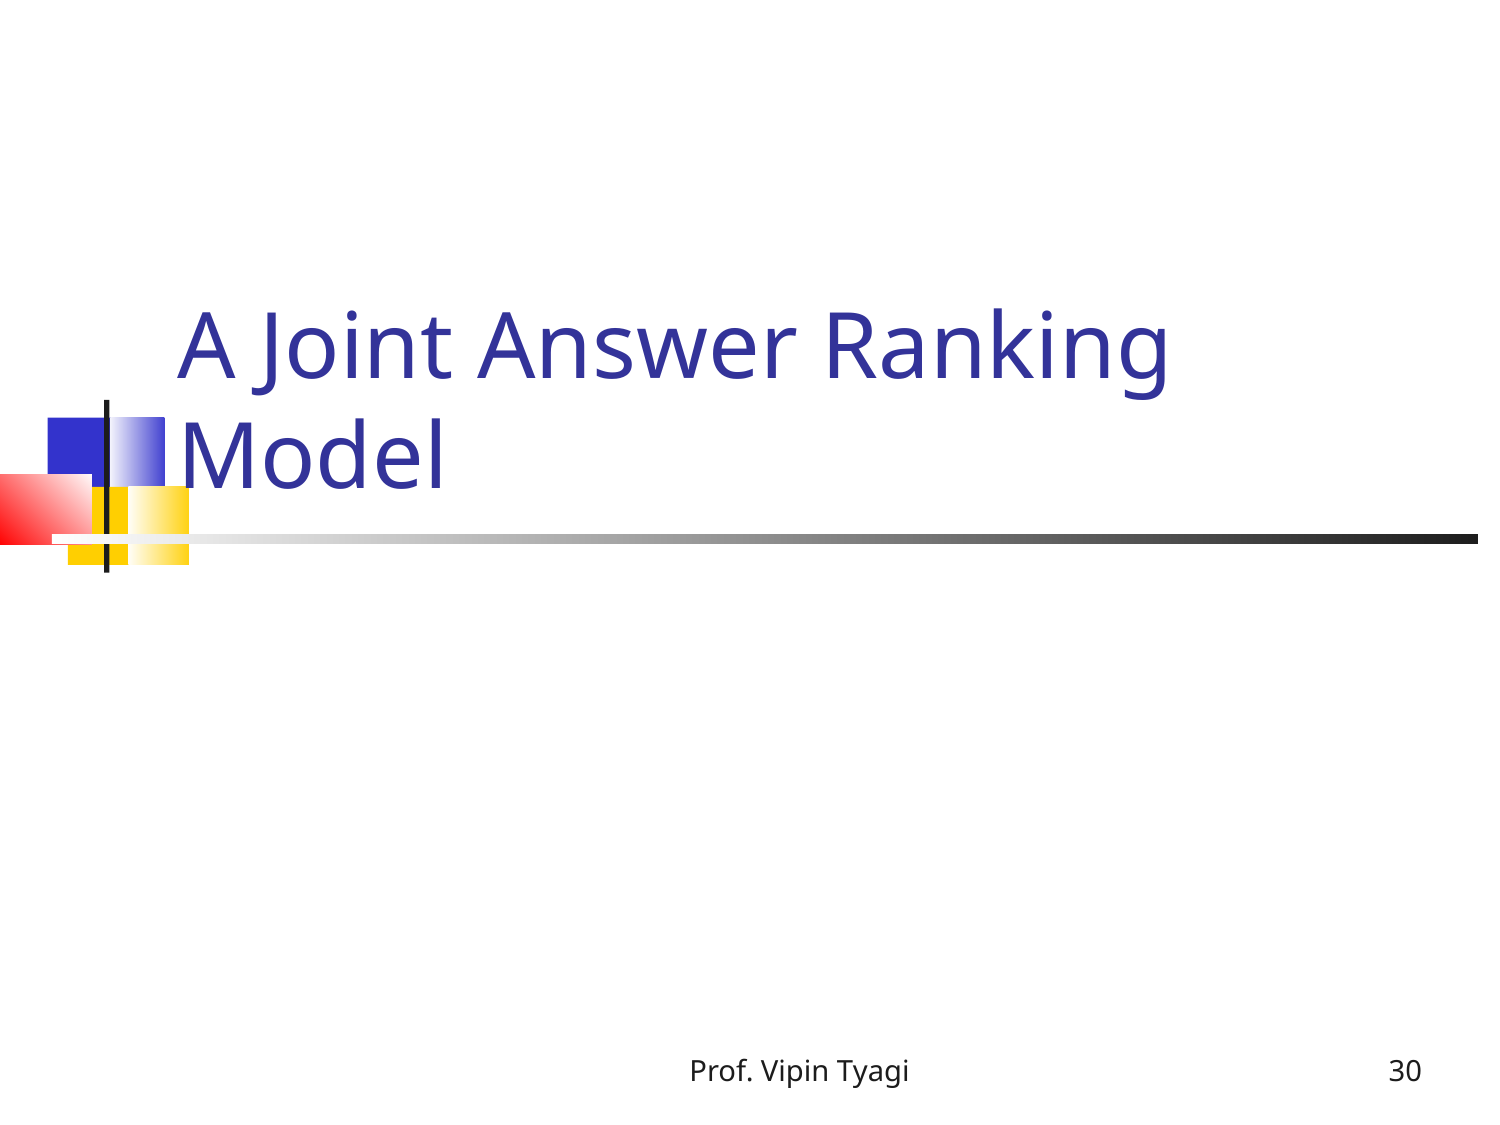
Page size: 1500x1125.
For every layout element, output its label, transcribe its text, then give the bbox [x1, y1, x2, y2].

title A Joint Answer Ranking Model [162, 274, 1438, 516]
footer Prof. Vipin Tyagi [562, 1024, 1038, 1100]
slide_number 30 [1124, 1024, 1438, 1100]
